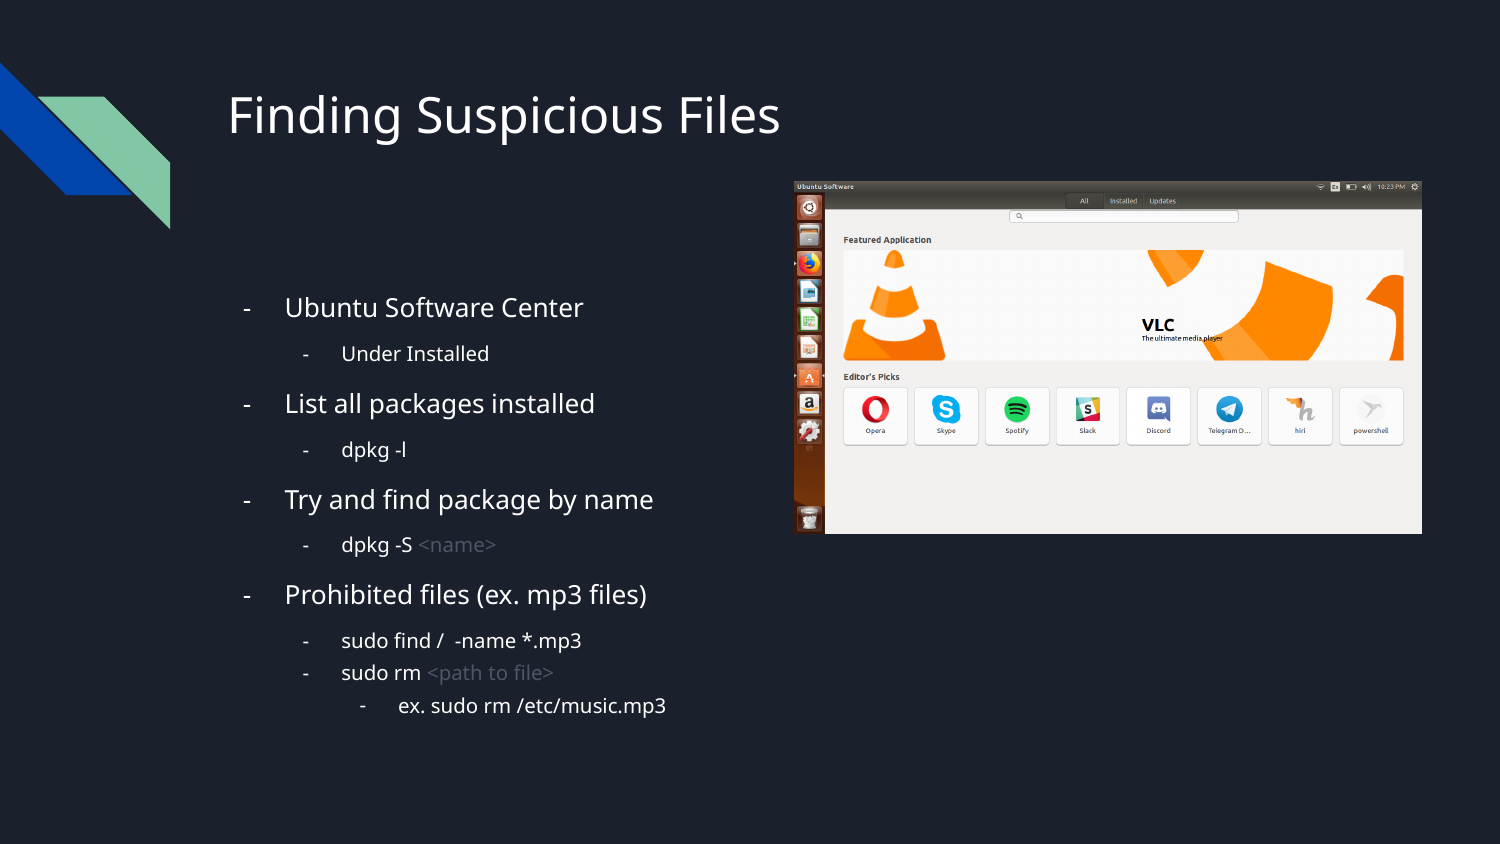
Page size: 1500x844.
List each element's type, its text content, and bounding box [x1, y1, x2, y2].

title Finding Suspicious Files [212, 64, 1368, 215]
picture [794, 181, 1423, 535]
list Ubuntu Software Center Under Installed List all packages installed dpkg -l Try and find package by name dpkg -S <name> Prohibited files (ex. mp3 files) sudo find / -name *.mp3 sudo rm <path to file> ex. sudo rm /etc/music.mp3 [212, 257, 1368, 735]
